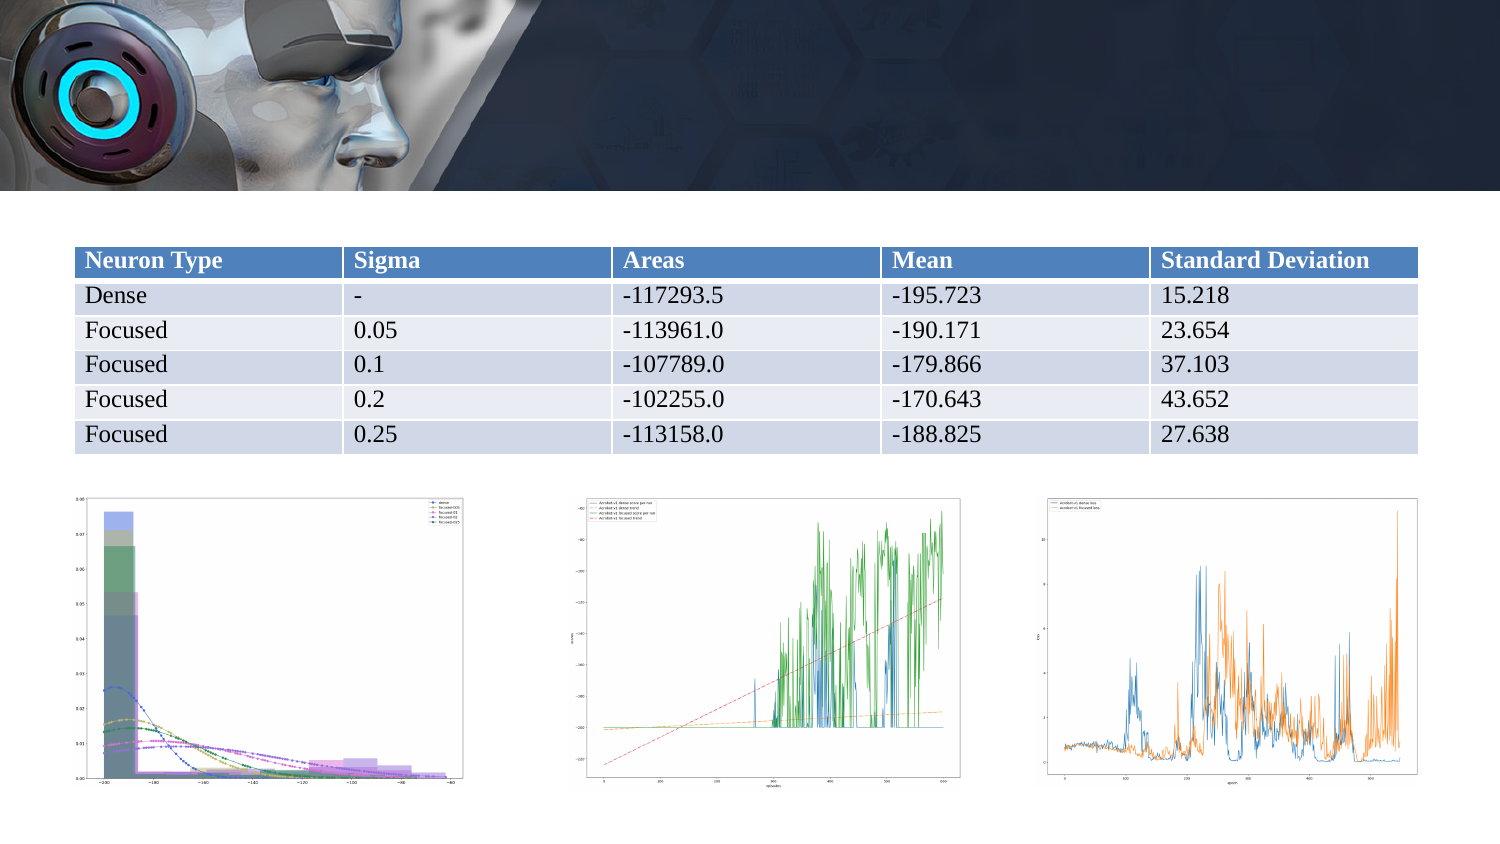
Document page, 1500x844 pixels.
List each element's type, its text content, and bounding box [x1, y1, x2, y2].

table_cell -188.825 [882, 421, 1149, 454]
table_cell 15.218 [1151, 284, 1418, 315]
table_cell -102255.0 [613, 386, 880, 419]
table_cell 0.05 [344, 317, 611, 350]
table_cell -117293.5 [613, 284, 880, 315]
table_header Neuron Type [75, 247, 342, 278]
table_cell Focused [75, 421, 342, 454]
table_header Sigma [344, 247, 611, 278]
table_cell 23.654 [1151, 317, 1418, 350]
table_header Areas [613, 247, 880, 278]
table_cell -170.643 [882, 386, 1149, 419]
table_cell Focused [75, 386, 342, 419]
table_cell Focused [75, 351, 342, 384]
table_header Standard Deviation [1151, 247, 1418, 278]
table_cell 0.2 [344, 386, 611, 419]
table_cell Dense [75, 284, 342, 315]
table_cell -190.171 [882, 317, 1149, 350]
table_cell -113961.0 [613, 317, 880, 350]
table_cell 43.652 [1151, 386, 1418, 419]
table_cell 0.1 [344, 351, 611, 384]
table_cell Focused [75, 317, 342, 350]
table_cell -113158.0 [613, 421, 880, 454]
table_cell -195.723 [882, 284, 1149, 315]
table_cell 37.103 [1151, 351, 1418, 384]
table_cell - [344, 284, 611, 315]
table_cell 0.25 [344, 421, 611, 454]
table_cell -179.866 [882, 351, 1149, 384]
picture [0, 0, 1500, 844]
table_cell 27.638 [1151, 421, 1418, 454]
table_cell -107789.0 [613, 351, 880, 384]
table_header Mean [882, 247, 1149, 278]
